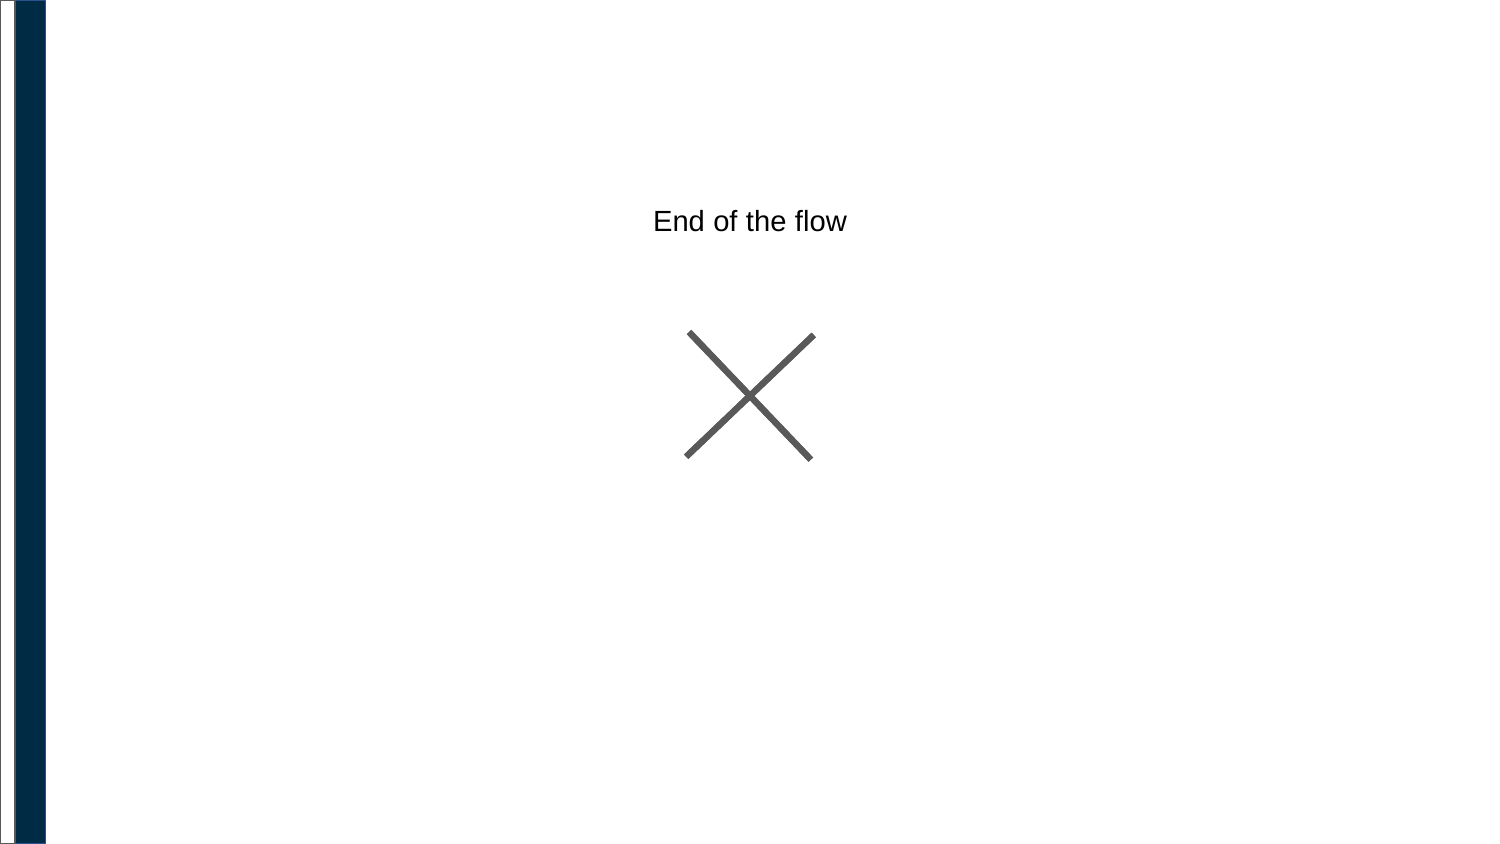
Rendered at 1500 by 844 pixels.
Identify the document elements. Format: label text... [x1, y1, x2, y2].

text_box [0, 0, 46, 844]
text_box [687, 333, 813, 459]
text_box End of the flow [358, 169, 1142, 253]
